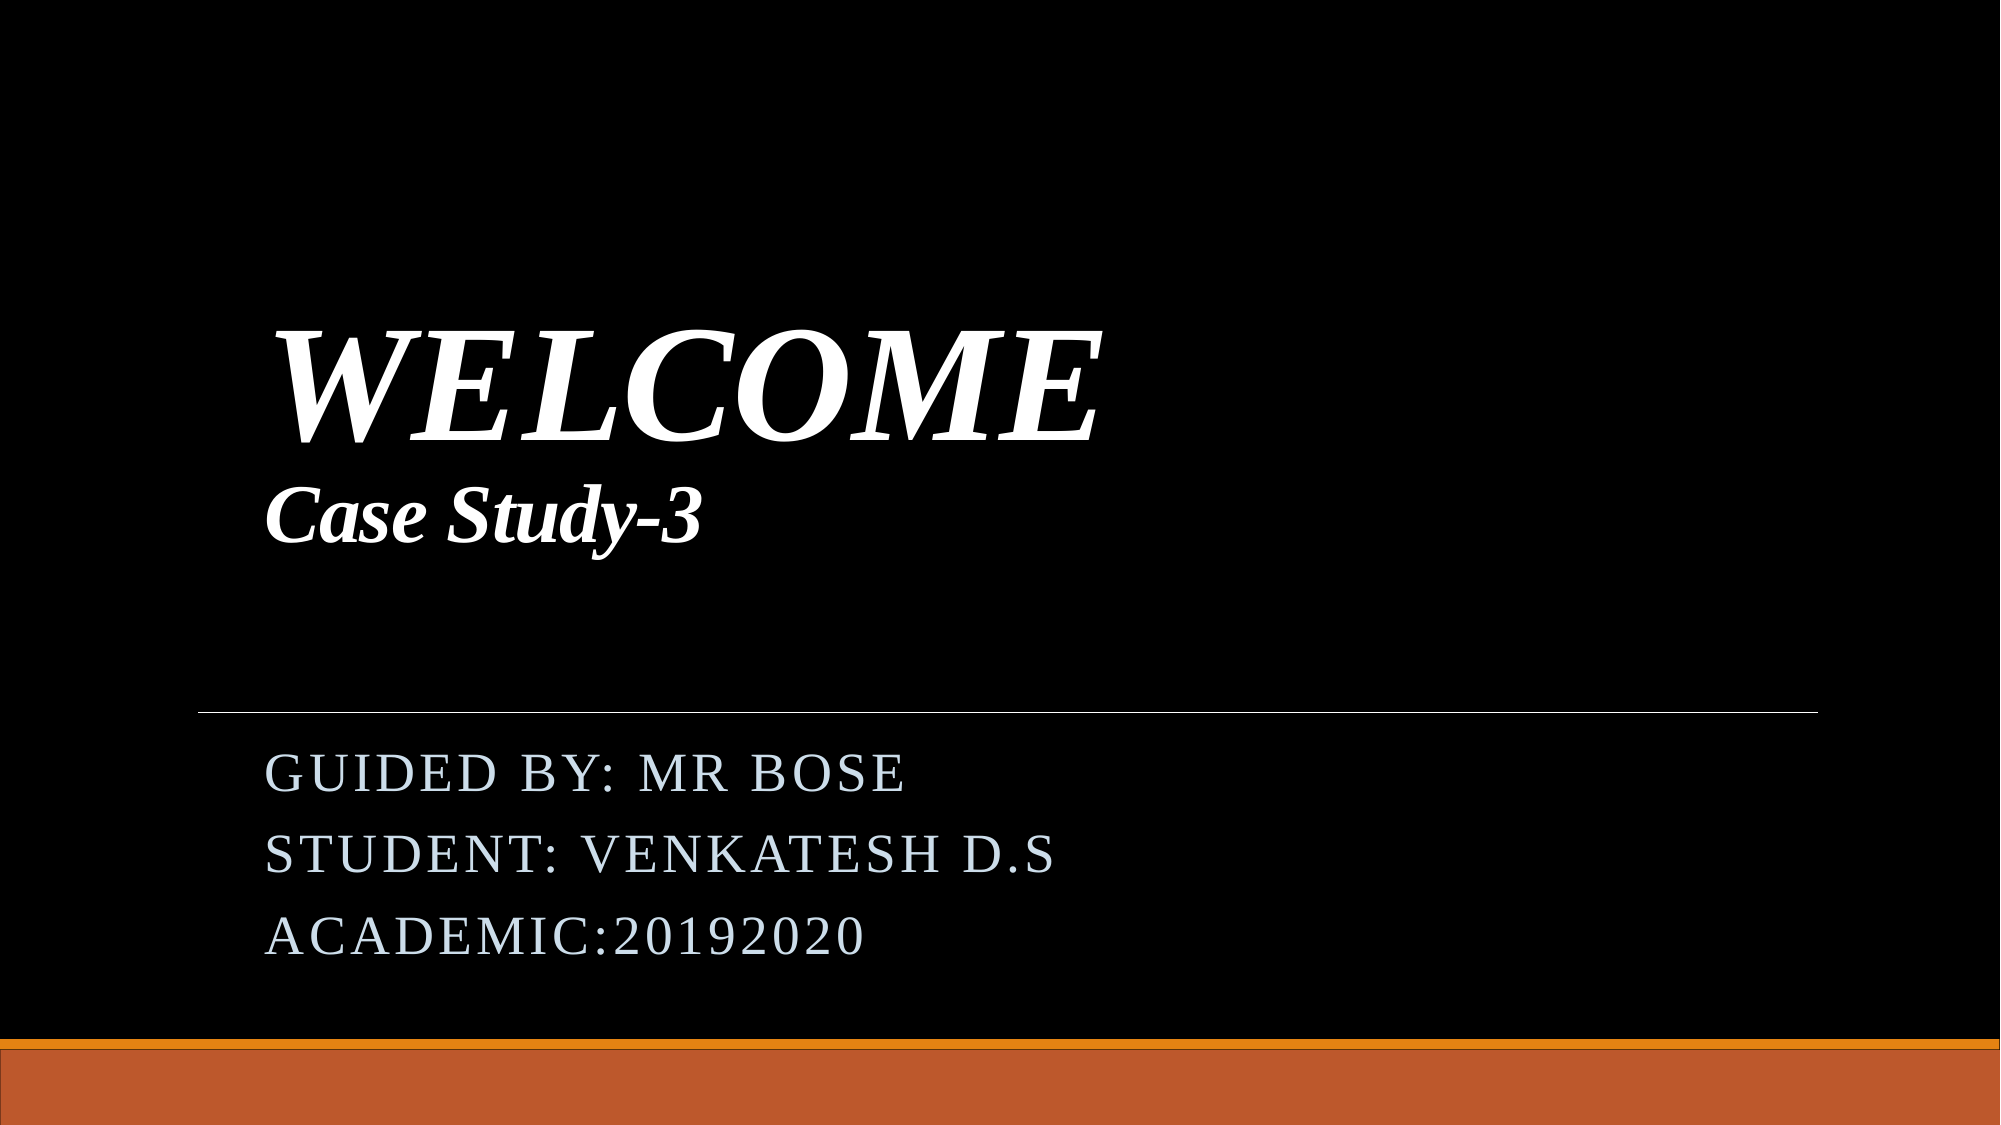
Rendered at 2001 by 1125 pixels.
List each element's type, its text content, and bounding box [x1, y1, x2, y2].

title WELCOME Case Study-3 [249, 184, 1750, 568]
subtitle Guided by: Mr Bose Student: Venkatesh D.s Academic:20192020 [249, 736, 1933, 975]
